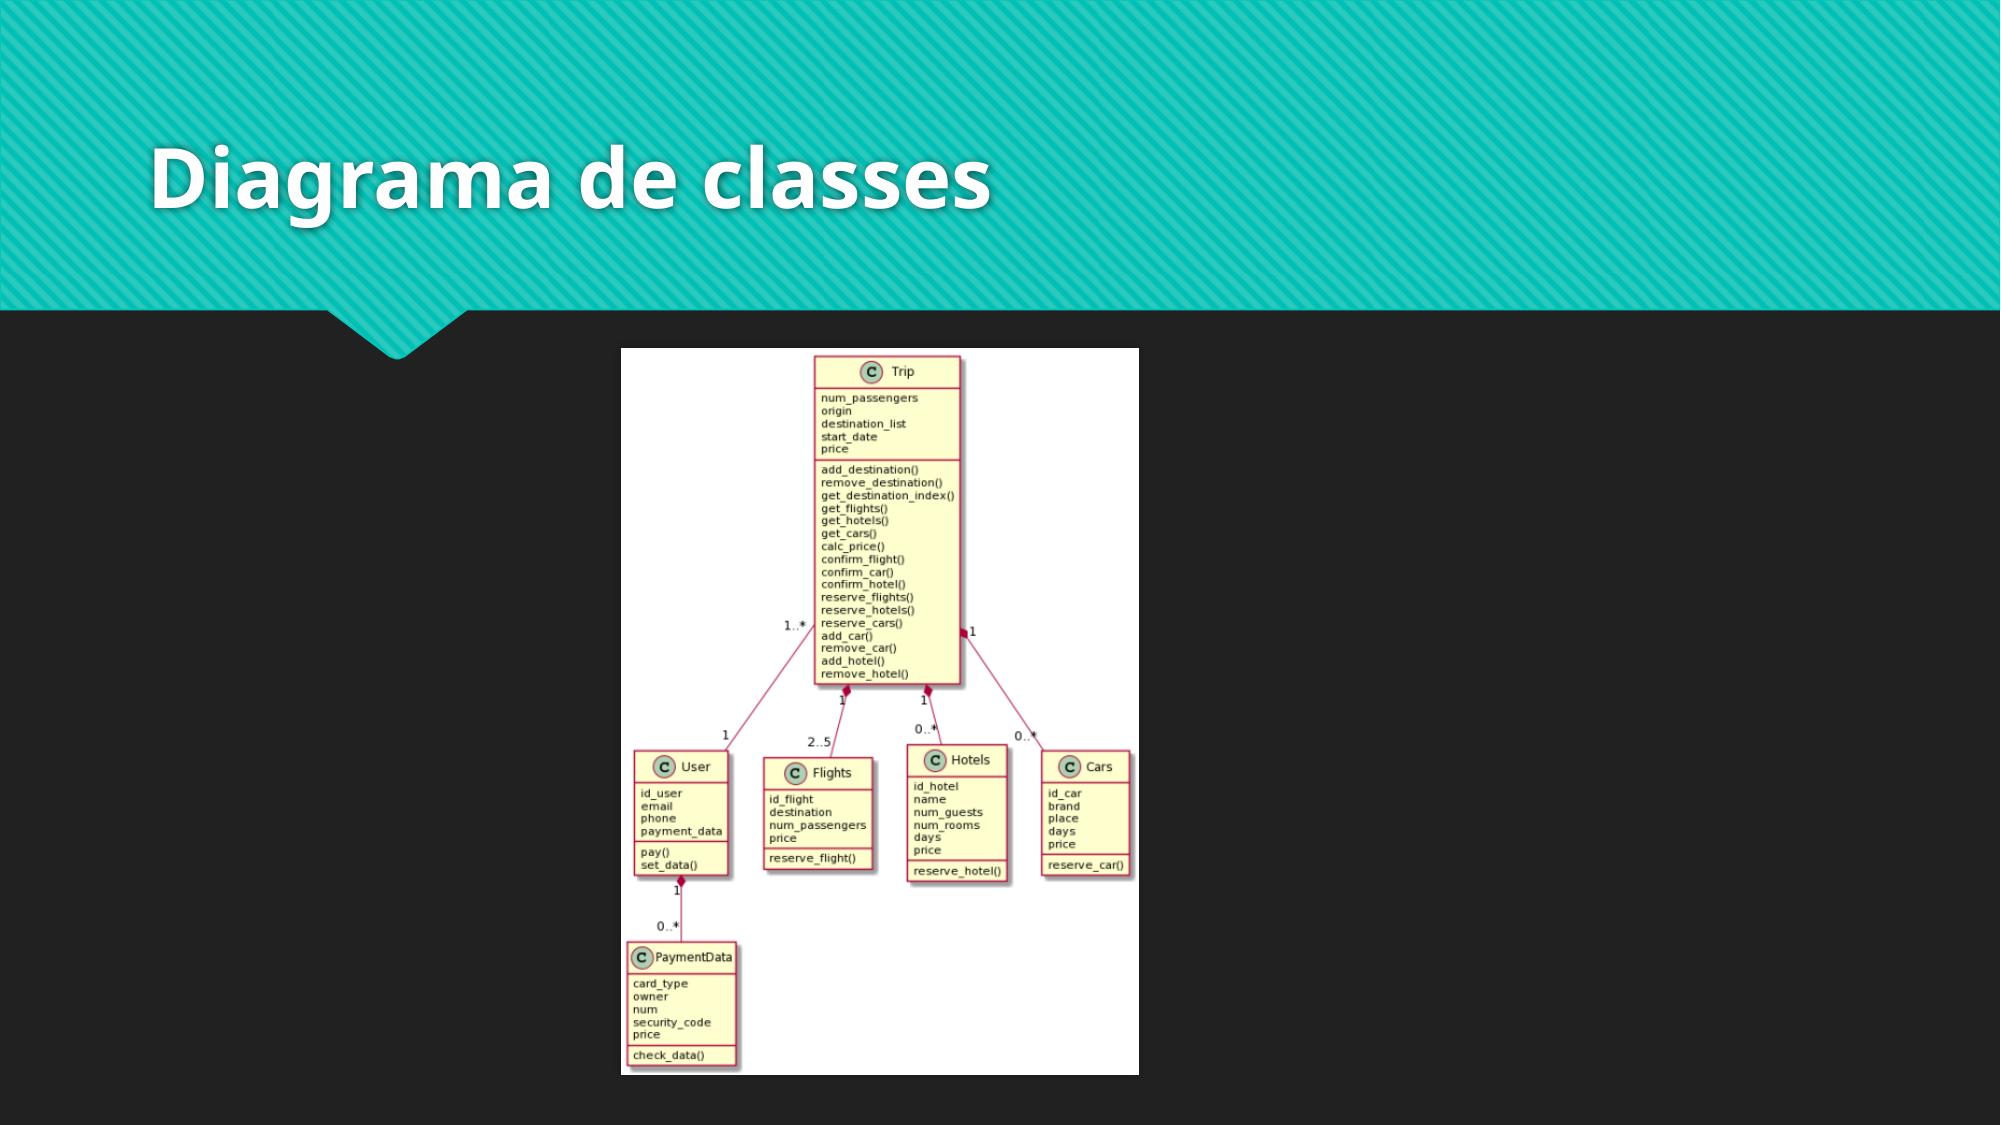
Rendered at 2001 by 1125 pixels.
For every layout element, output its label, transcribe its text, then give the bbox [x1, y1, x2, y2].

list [621, 348, 1139, 1075]
title Diagrama de classes [132, 73, 1868, 233]
